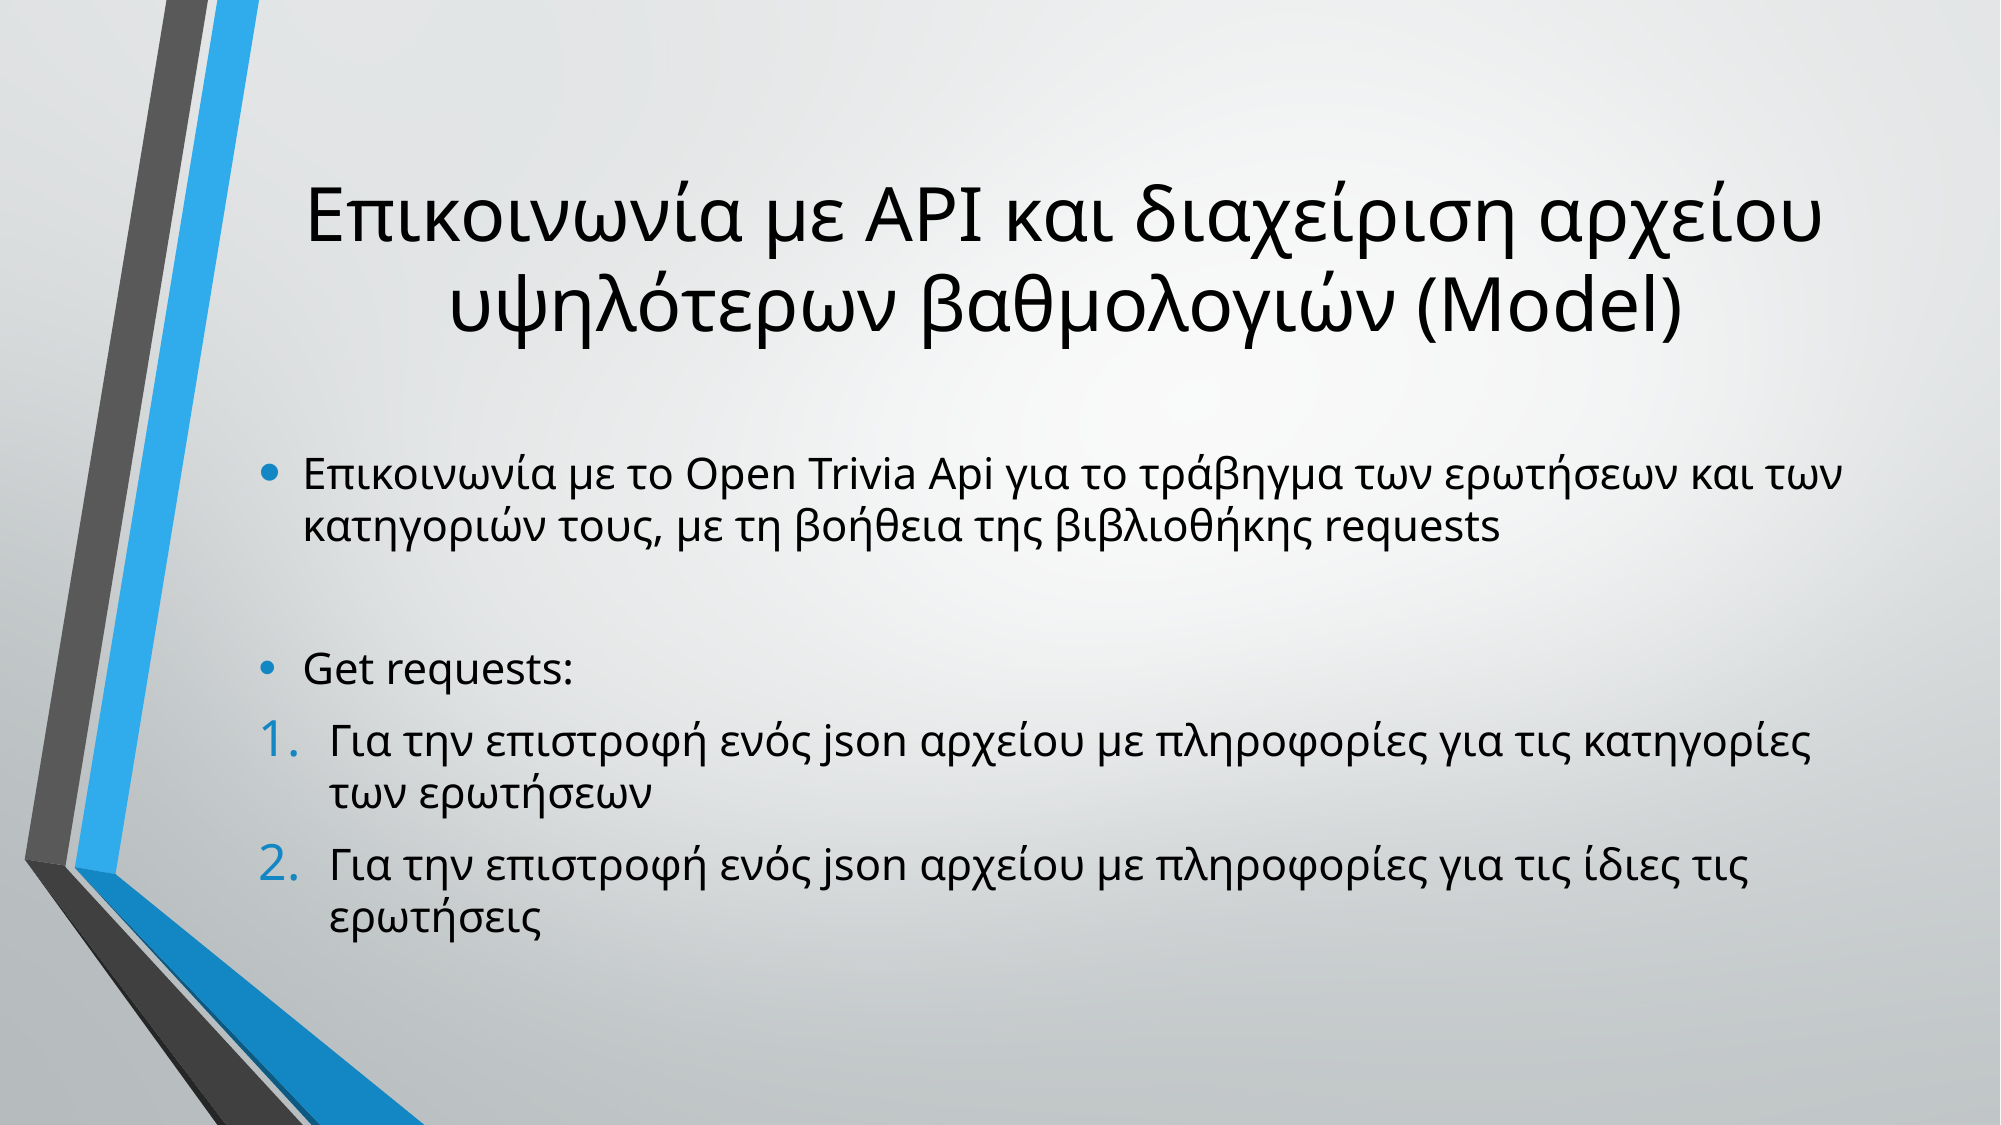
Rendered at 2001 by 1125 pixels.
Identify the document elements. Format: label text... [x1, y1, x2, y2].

title Επικοινωνία με ΑPI και διαχείριση αρχείου υψηλότερων βαθμολογιών (Model) [243, 112, 1887, 400]
list Επικοινωνία με το Open Trivia Api για το τράβηγμα των ερωτήσεων και των κατηγοριών τους, με τη βοήθεια της βιβλιοθήκης requests Get requests: Για την επιστροφή ενός json αρχείου με πληροφορίες για τις κατηγορίες των ερωτήσεων Για την επιστροφή ενός json αρχείου με πληροφορίες για τις ίδιες τις ερωτήσεις [243, 437, 1887, 950]
